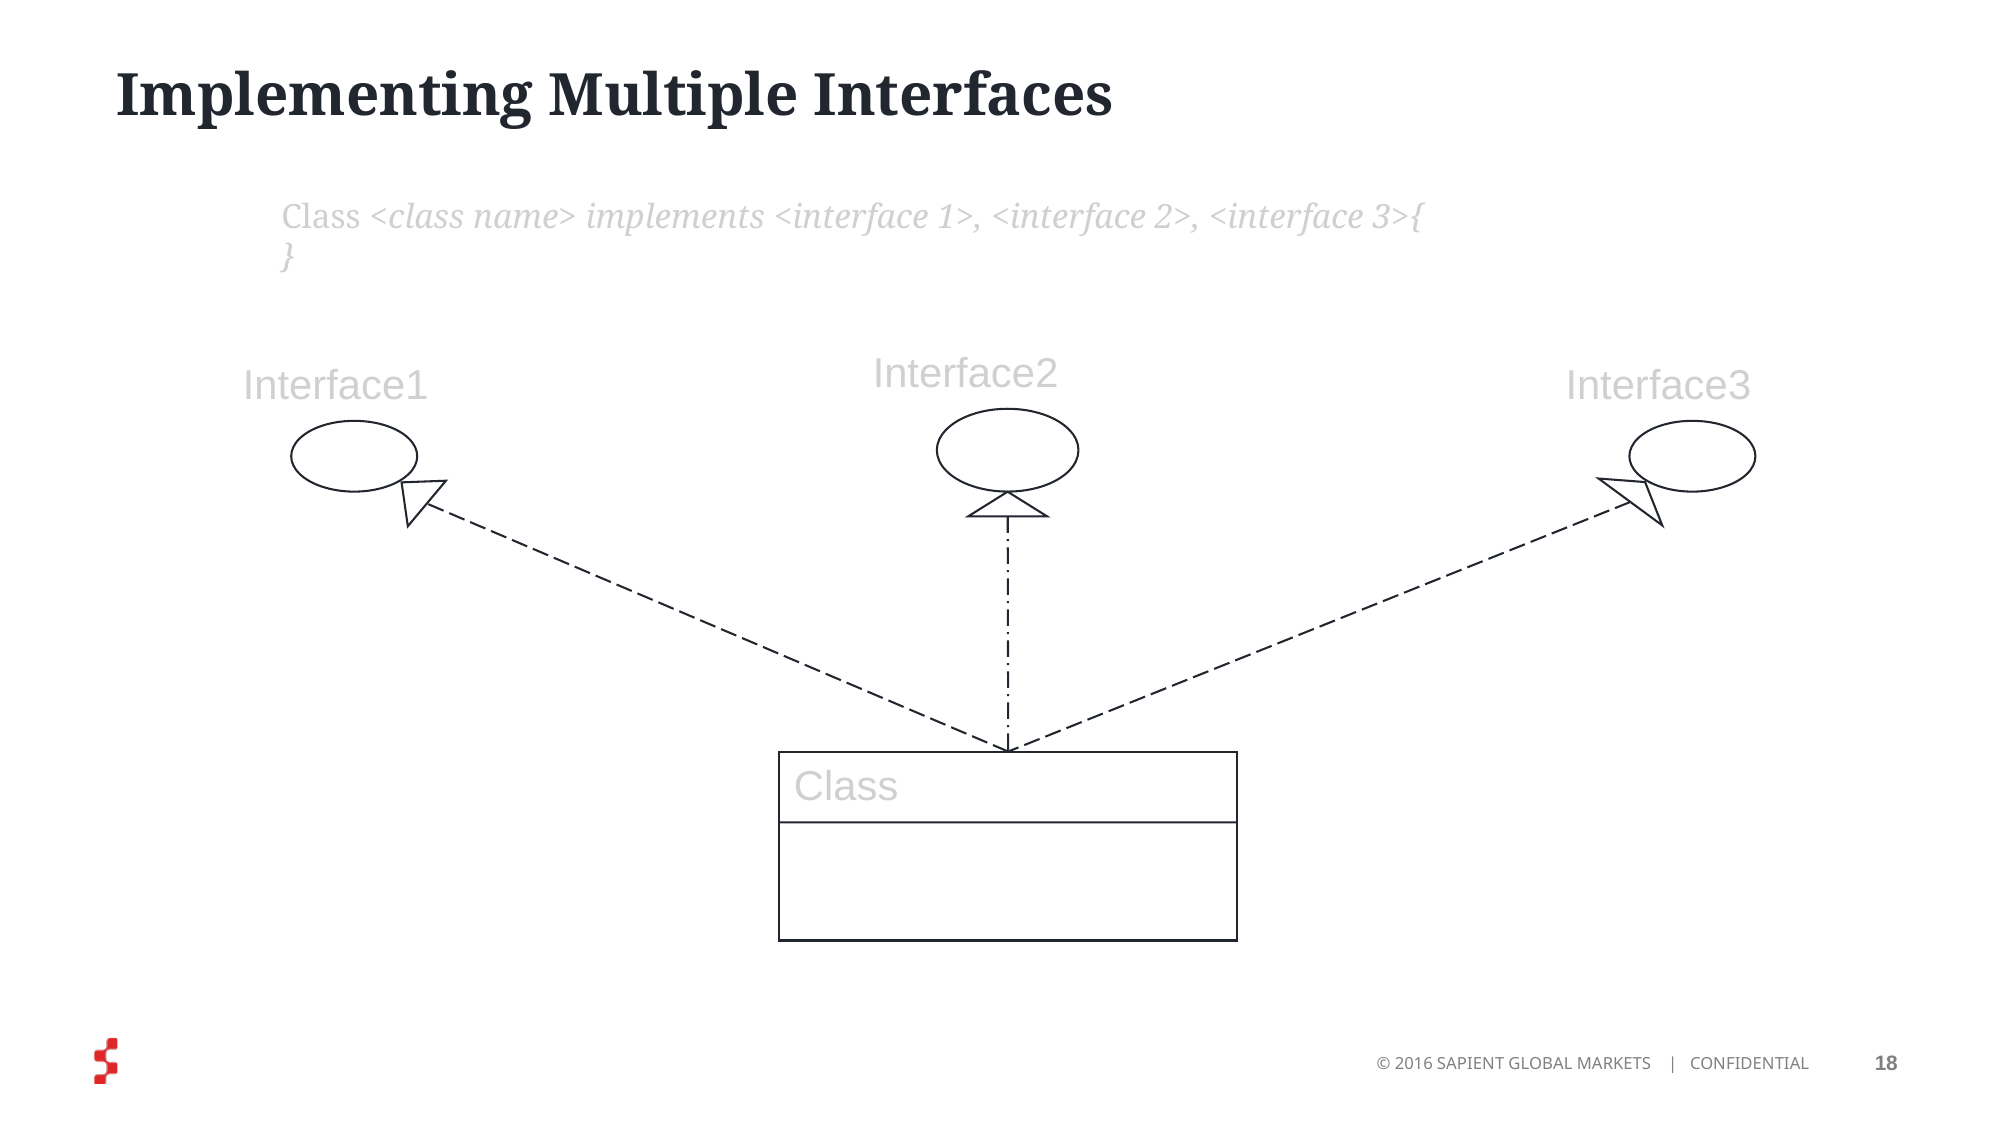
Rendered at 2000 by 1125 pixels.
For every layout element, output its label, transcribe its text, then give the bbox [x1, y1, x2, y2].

text_box [1598, 478, 1663, 526]
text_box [426, 500, 1009, 752]
text_box [291, 420, 418, 492]
text_box Class [779, 760, 1238, 941]
text_box [1629, 420, 1756, 492]
text_box [936, 408, 1079, 492]
text_box Interface1 [228, 350, 528, 415]
text_box [401, 480, 446, 527]
text_box Class <class name> implements <interface 1>, <interface 2>, <interface 3>{ } [266, 187, 1693, 282]
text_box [1008, 501, 1629, 752]
text_box Interface2 [858, 338, 1158, 403]
text_box Interface3 [1550, 350, 1851, 415]
title Implementing Multiple Interfaces [116, 50, 1967, 163]
text_box [995, 491, 1021, 500]
